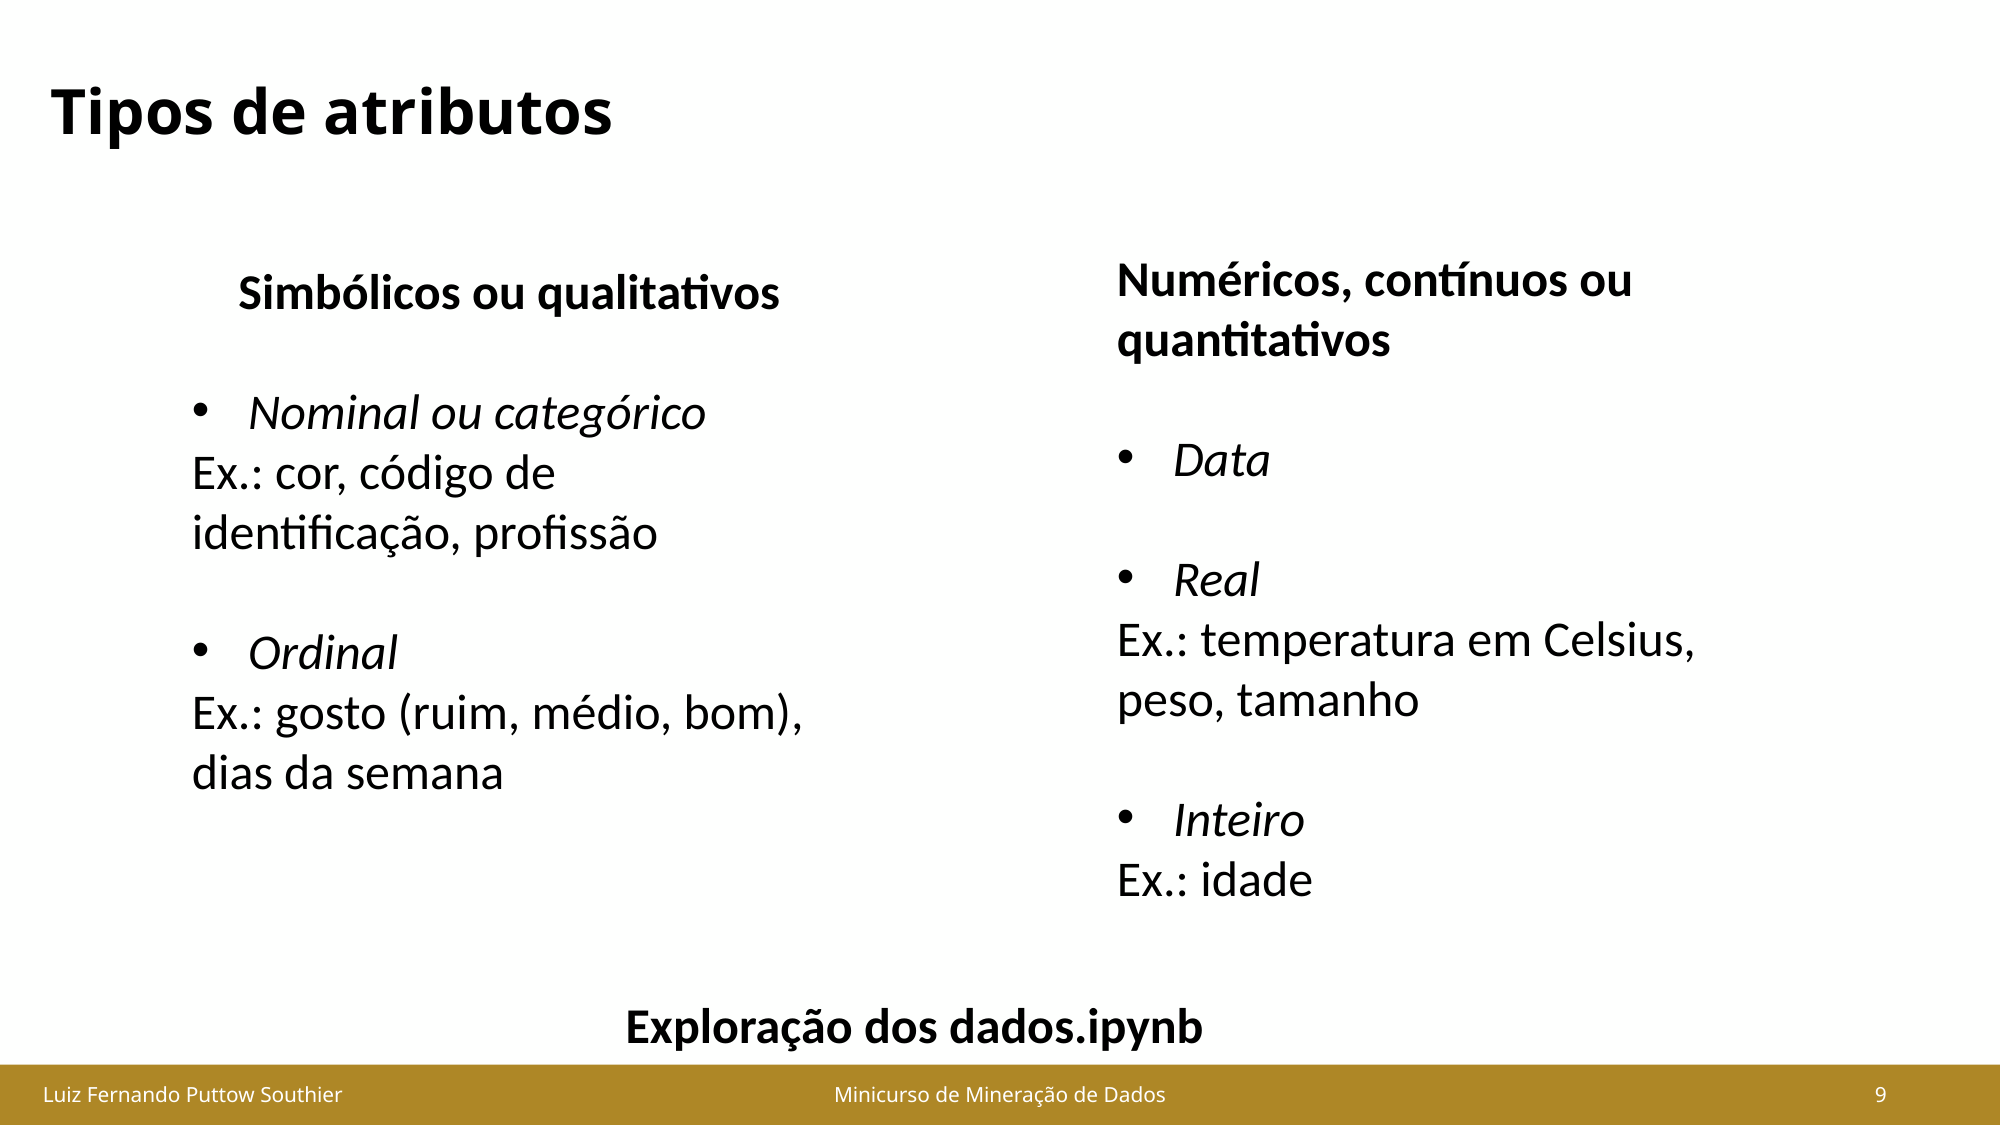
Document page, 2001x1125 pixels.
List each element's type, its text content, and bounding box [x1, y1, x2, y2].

title Tipos de atributos [35, 38, 1969, 190]
text_box Simbólicos ou qualitativos Nominal ou categórico Ex.: cor, código de identificação, profissão Ordinal Ex.: gosto (ruim, médio, bom), dias da semana [177, 251, 842, 807]
text_box Numéricos, contínuos ou quantitativos Data Real Ex.: temperatura em Celsius, peso, tamanho Inteiro Ex.: idade [1102, 238, 1767, 914]
text_box Exploração dos dados.ipynb [610, 985, 1276, 1061]
